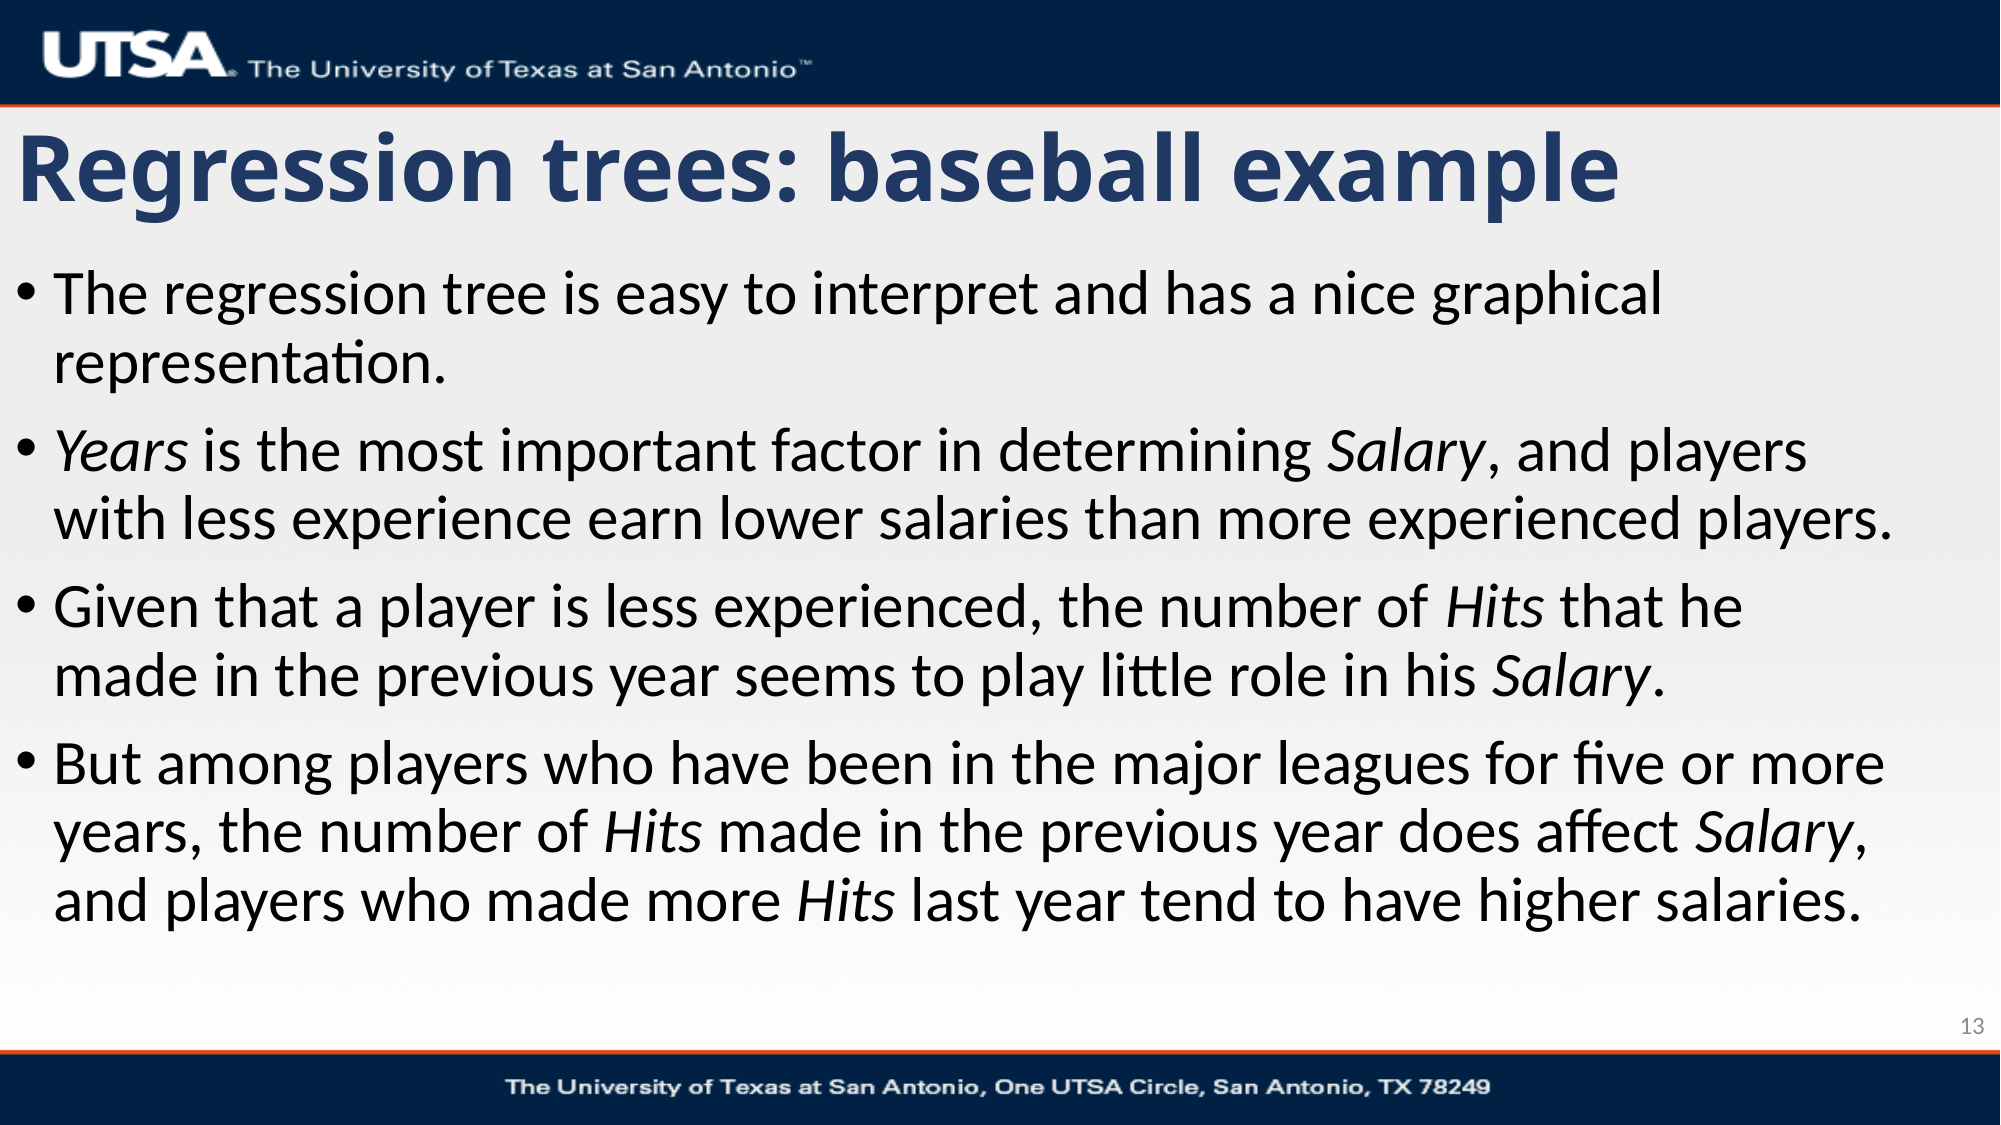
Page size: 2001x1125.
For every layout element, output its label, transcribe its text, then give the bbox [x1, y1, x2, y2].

picture [0, 234, 2000, 994]
title Regression trees: baseball example [0, 109, 2000, 234]
list The regression tree is easy to interpret and has a nice graphical representation. Years is the most important factor in determining Salary, and players with less experience earn lower salaries than more experienced players. Given that a player is less experienced, the number of Hits that he made in the previous year seems to play little role in his Salary. But among players who have been in the major leagues for five or more years, the number of Hits made in the previous year does affect Salary, and players who made more Hits last year tend to have higher salaries. [0, 252, 1916, 996]
slide_number 13 [1550, 994, 2000, 1055]
picture [0, 0, 2000, 109]
picture [0, 996, 2000, 1125]
